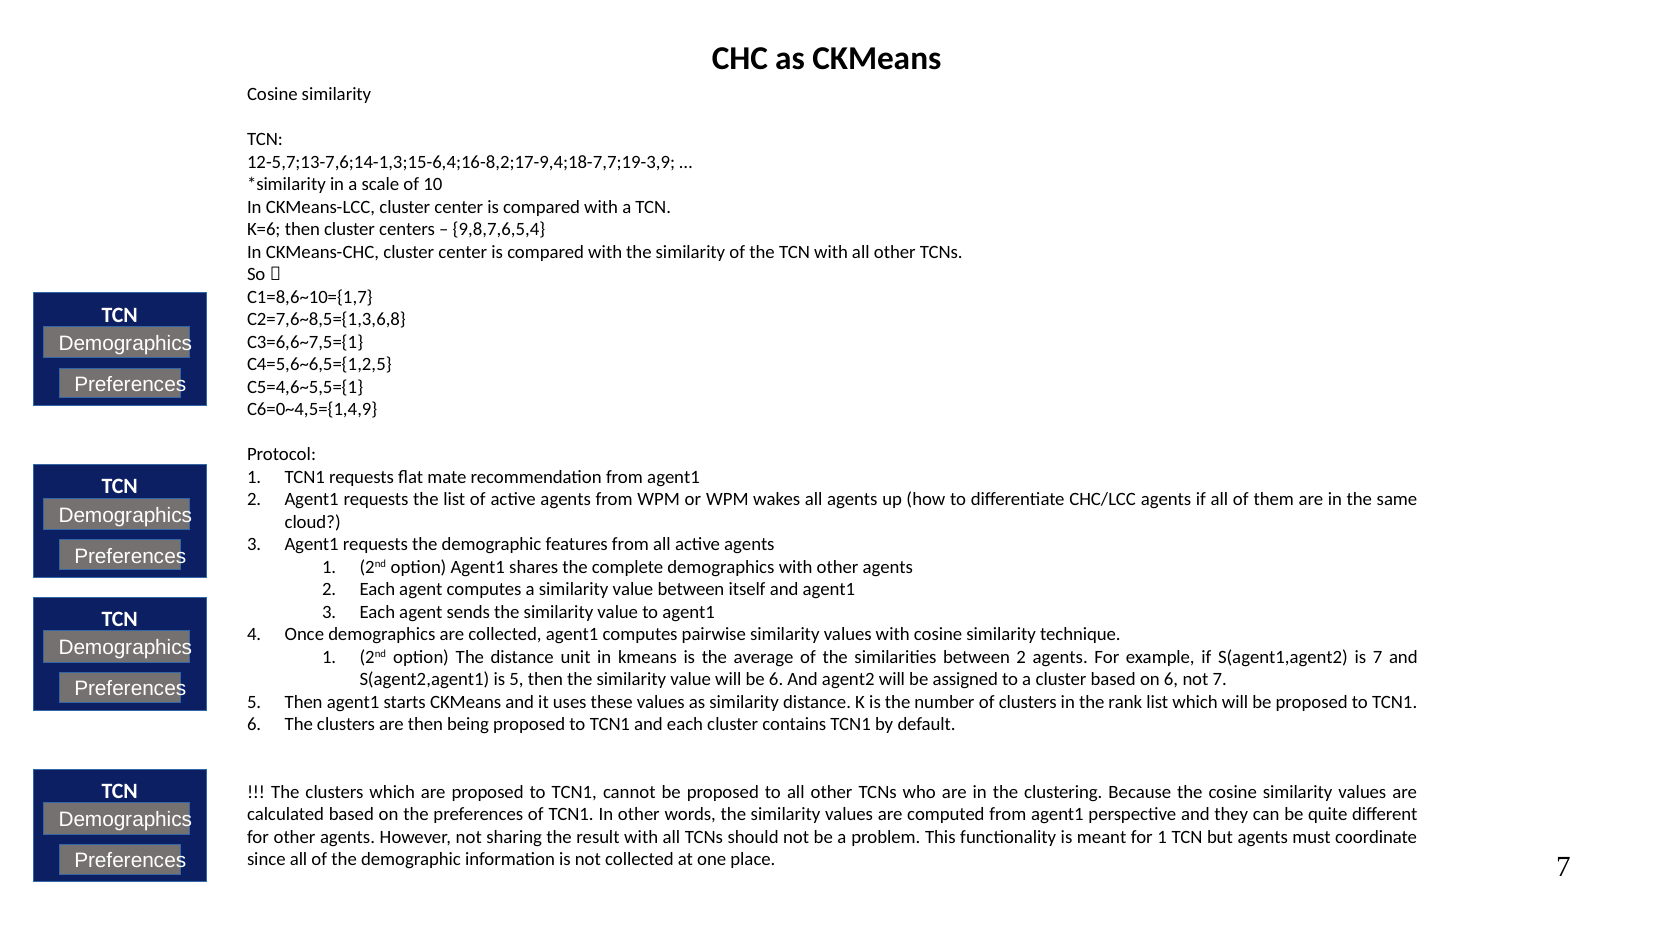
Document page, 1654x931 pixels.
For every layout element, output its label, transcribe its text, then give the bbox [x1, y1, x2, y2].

text_box Demographics [43, 326, 190, 358]
text_box Demographics [43, 630, 190, 663]
text_box Demographics [43, 802, 190, 835]
text_box TCN [86, 769, 153, 811]
text_box TCN [86, 292, 153, 334]
text_box Cosine similarity TCN: 12-5,7;13-7,6;14-1,3;15-6,4;16-8,2;17-9,4;18-7,7;19-3,9; … *similarity in a scale of 10 In CKMeans-LCC, cluster center is compared with a TCN. K=6; then cluster centers – {9,8,7,6,5,4} In CKMeans-CHC, cluster center is compared with the similarity of the TCN with all other TCNs. So  C1=8,6~10={1,7} C2=7,6~8,5={1,3,6,8} C3=6,6~7,5={1} C4=5,6~6,5={1,2,5} C5=4,6~5,5={1} C6=0~4,5={1,4,9} Protocol: TCN1 requests flat mate recommendation from agent1 Agent1 requests the list of active agents from WPM or WPM wakes all agents up (how to differentiate CHC/LCC agents if all of them are in the same cloud?) Agent1 requests the demographic features from all active agents (2nd option) Agent1 shares the complete demographics with other agents Each agent computes a similarity value between itself and agent1 Each agent sends the similarity value to agent1 Once demographics are collected, agent1 computes pairwise similarity values with cosine similarity technique. (2nd option) The distance unit in kmeans is the average of the similarities between 2 agents. For example, if S(agent1,agent2) is 7 and S(agent2,agent1) is 5, then the similarity value will be 6. And agent2 will be assigned to a cluster based on 6, not 7. Then agent1 starts CKMeans and it uses these values as similarity distance. K is the number of clusters in the rank list which will be proposed to TCN1. The clusters are then being proposed to TCN1 and each cluster contains TCN1 by default. !!! The clusters which are proposed to TCN1, cannot be proposed to all other TCNs who are in the clustering. Because the cosine similarity values are calculated based on the preferences of TCN1. In other words, the similarity values are computed from agent1 perspective and they can be quite different for other agents. However, not sharing the result with all TCNs should not be a problem. This functionality is meant for 1 TCN but agents must coordinate since all of the demographic information is not collected at one place. [232, 74, 1432, 877]
text_box Preferences [59, 368, 181, 398]
text_box [33, 292, 207, 406]
text_box Preferences [59, 672, 181, 703]
slide_number 7 [1185, 847, 1571, 912]
text_box [33, 464, 207, 578]
text_box [33, 597, 207, 711]
text_box TCN [86, 464, 153, 506]
text_box Preferences [59, 539, 181, 570]
text_box [33, 769, 207, 882]
text_box Demographics [43, 498, 190, 530]
text_box TCN [86, 597, 153, 639]
title CHC as CKMeans [82, 0, 1571, 112]
text_box Preferences [59, 844, 181, 875]
